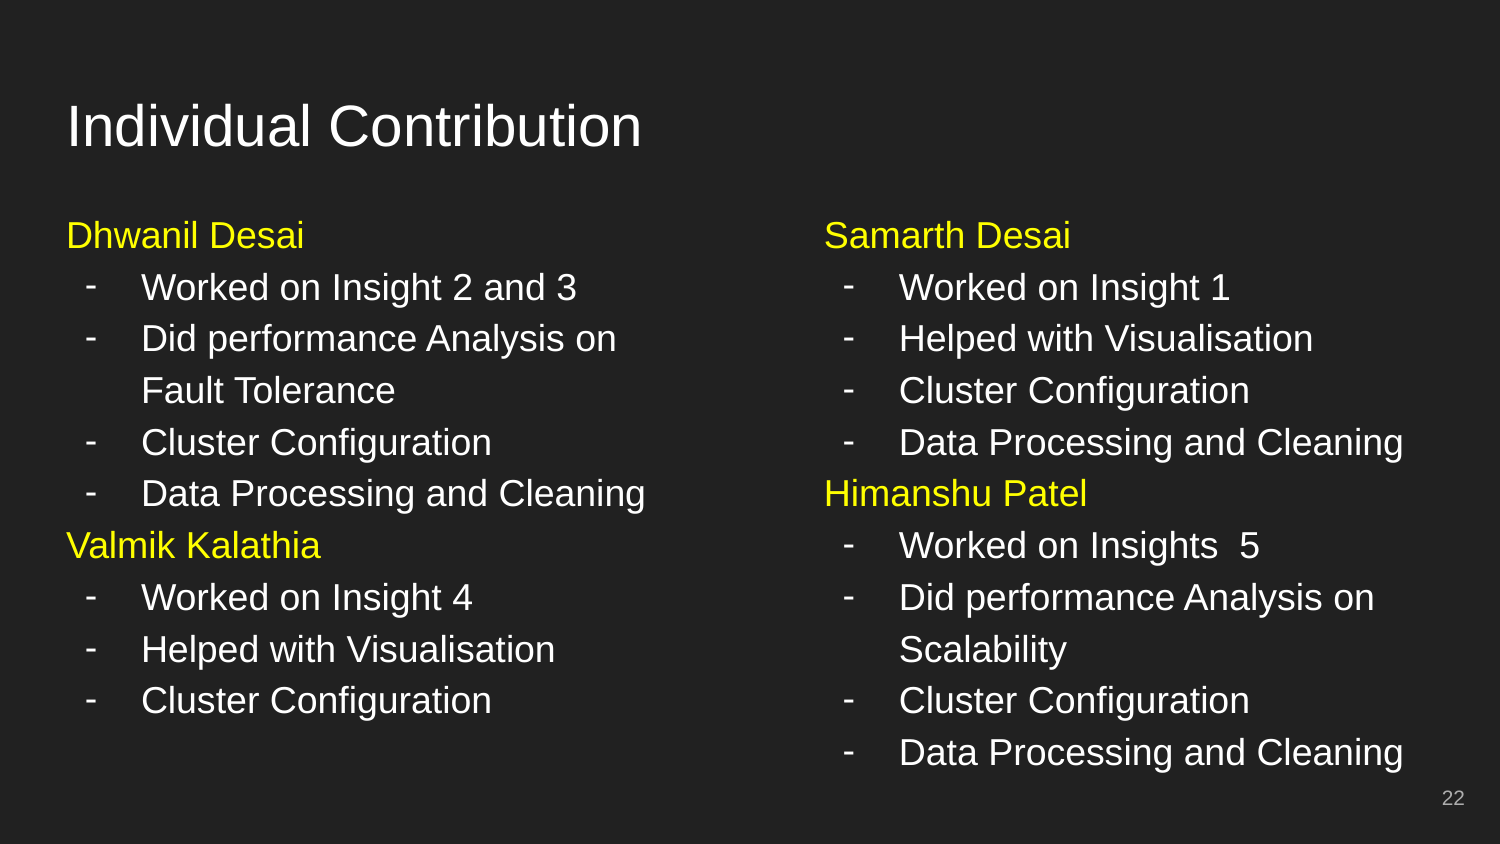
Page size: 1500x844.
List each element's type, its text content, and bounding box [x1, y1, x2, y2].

list Dhwanil Desai Worked on Insight 2 and 3 Did performance Analysis on Fault Tolerance Cluster Configuration Data Processing and Cleaning Valmik Kalathia Worked on Insight 4 Helped with Visualisation Cluster Configuration [51, 189, 719, 750]
title Individual Contribution [51, 72, 1449, 167]
text_box Samarth Desai Worked on Insight 1 Helped with Visualisation Cluster Configuration Data Processing and Cleaning Himanshu Patel Worked on Insights 5 Did performance Analysis on Scalability Cluster Configuration Data Processing and Cleaning [809, 189, 1427, 719]
slide_number ‹#› [1389, 764, 1480, 830]
